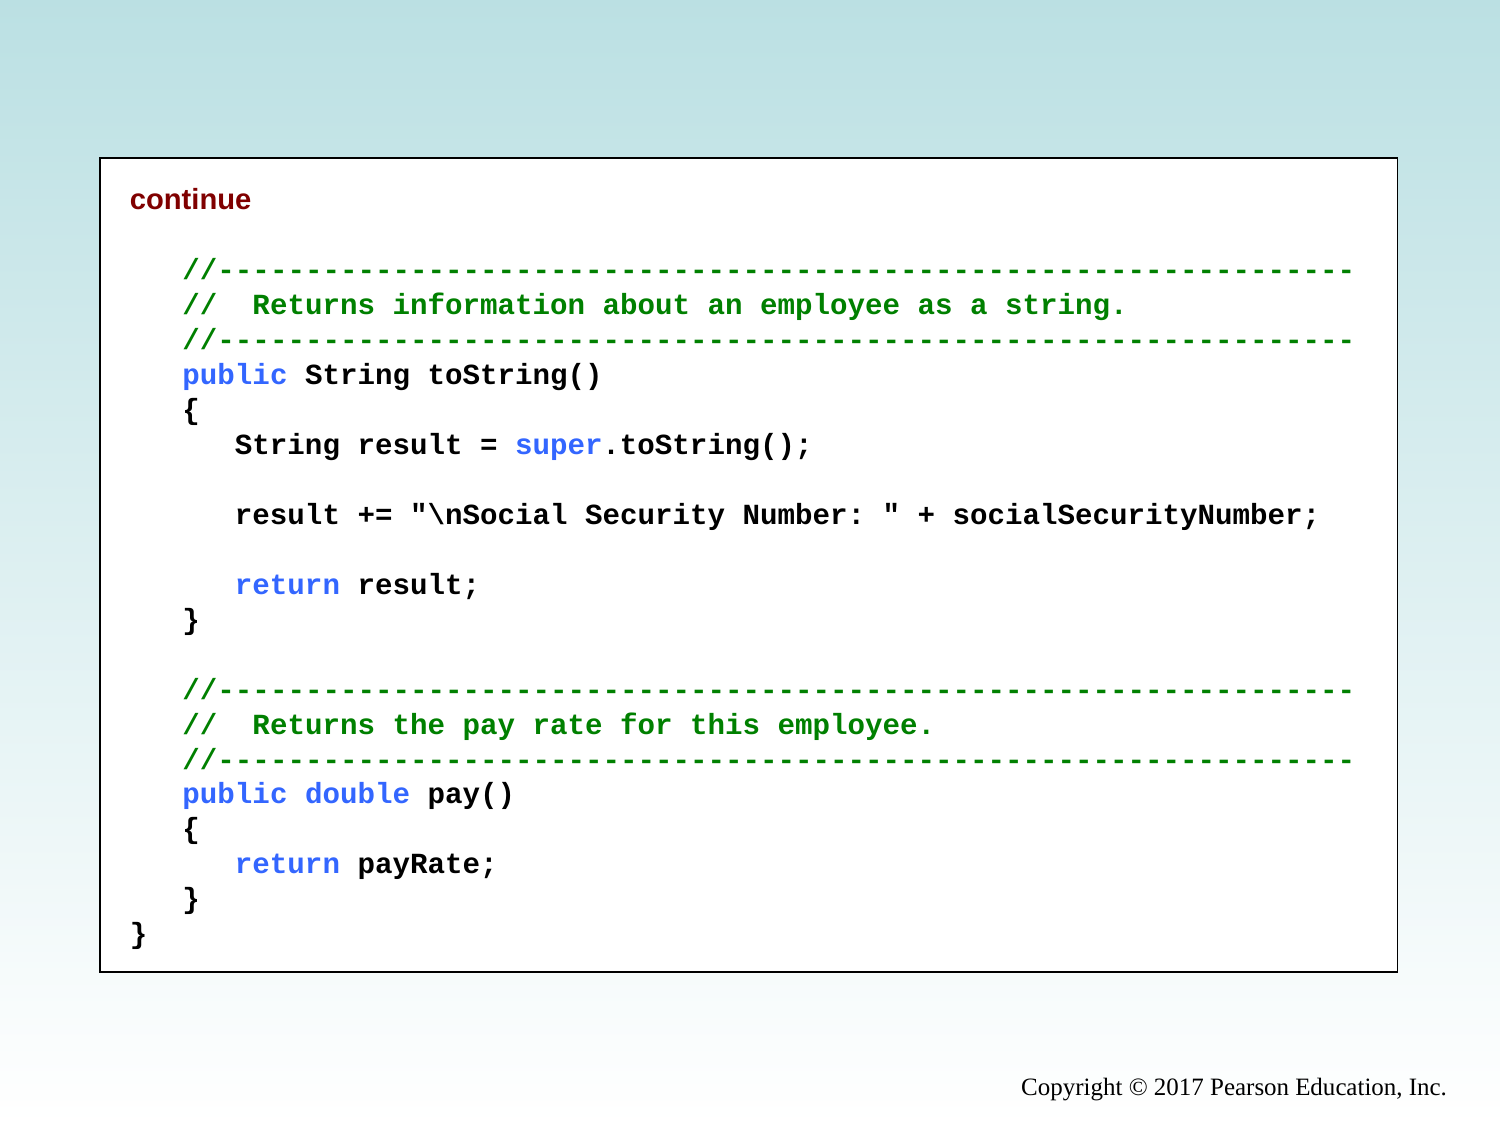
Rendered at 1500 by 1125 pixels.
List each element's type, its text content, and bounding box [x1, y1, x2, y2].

footer Copyright © 2017 Pearson Education, Inc. [549, 1062, 1463, 1114]
text_box continue //----------------------------------------------------------------- // Returns information about an employee as a string. //----------------------------------------------------------------- public String toString() { String result = super.toString(); result += "\nSocial Security Number: " + socialSecurityNumber; return result; } //----------------------------------------------------------------- // Returns the pay rate for this employee. //----------------------------------------------------------------- public double pay() { return payRate; } } [99, 158, 1398, 973]
